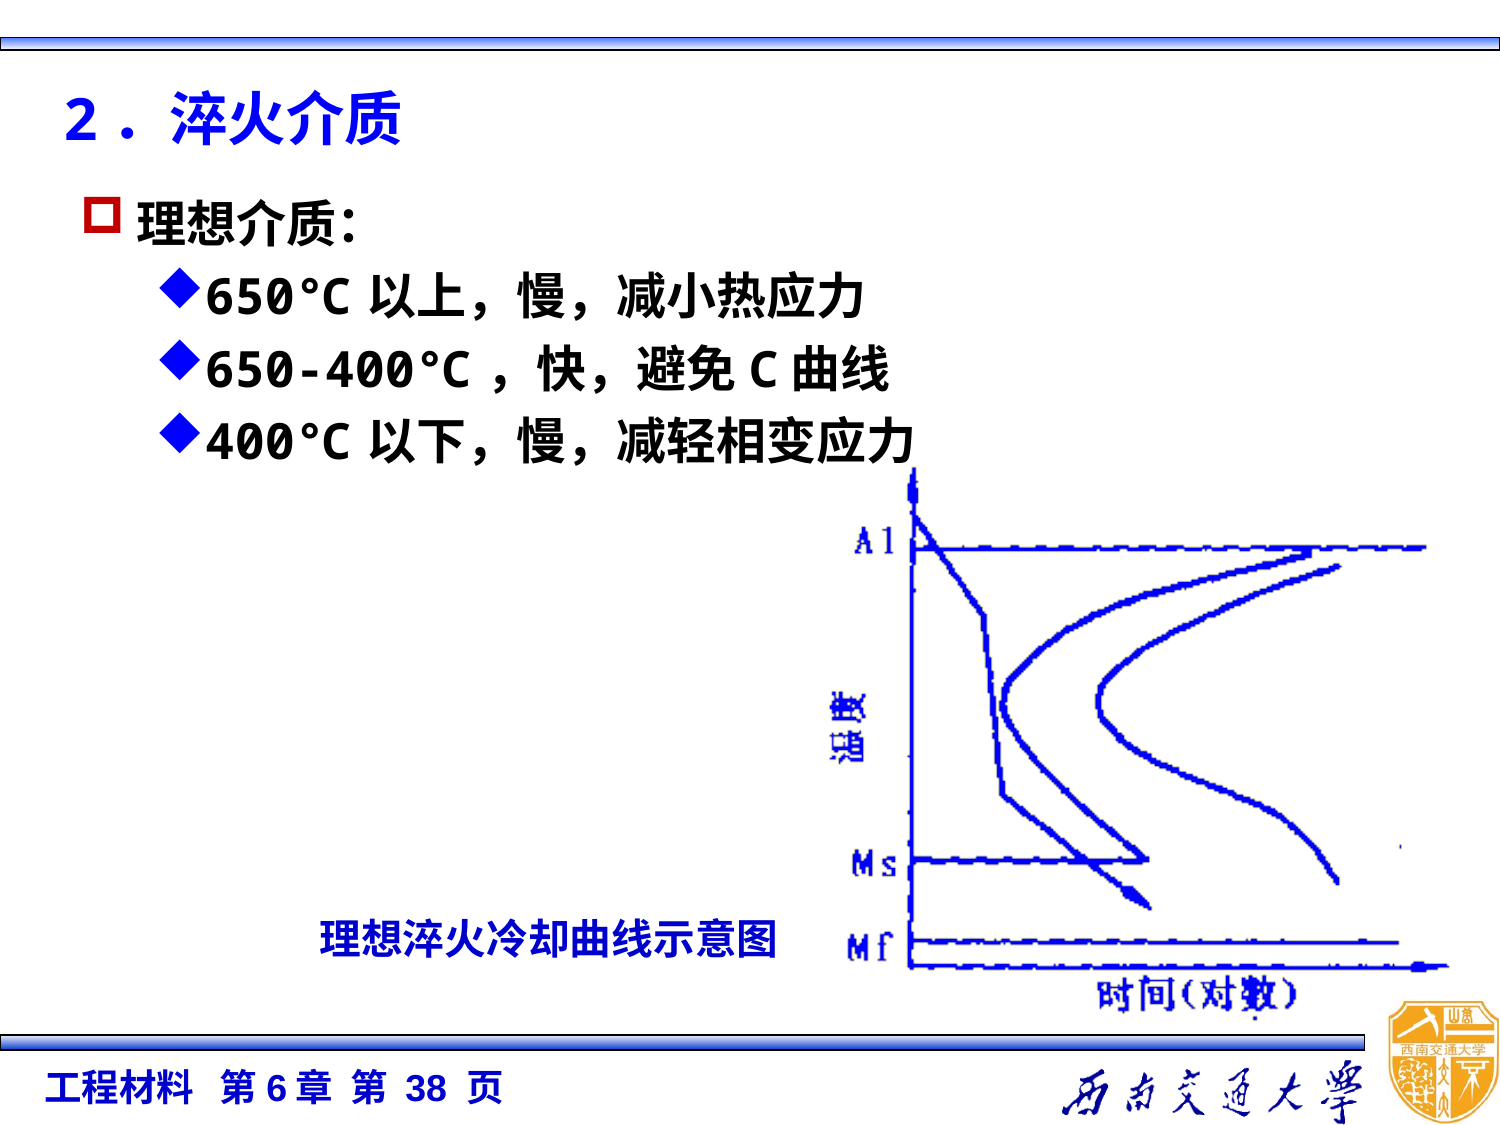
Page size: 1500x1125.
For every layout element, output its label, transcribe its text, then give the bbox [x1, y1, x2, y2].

text_box 理想淬火冷却曲线示意图 [304, 905, 794, 970]
picture [808, 455, 1500, 1125]
picture [1062, 1059, 1363, 1125]
title 2．淬火介质 [49, 74, 1451, 185]
list 理想介质： 650℃以上，慢，减小热应力 650-400℃，快，避免C曲线 400℃以下，慢，减轻相变应力 [64, 184, 1436, 516]
